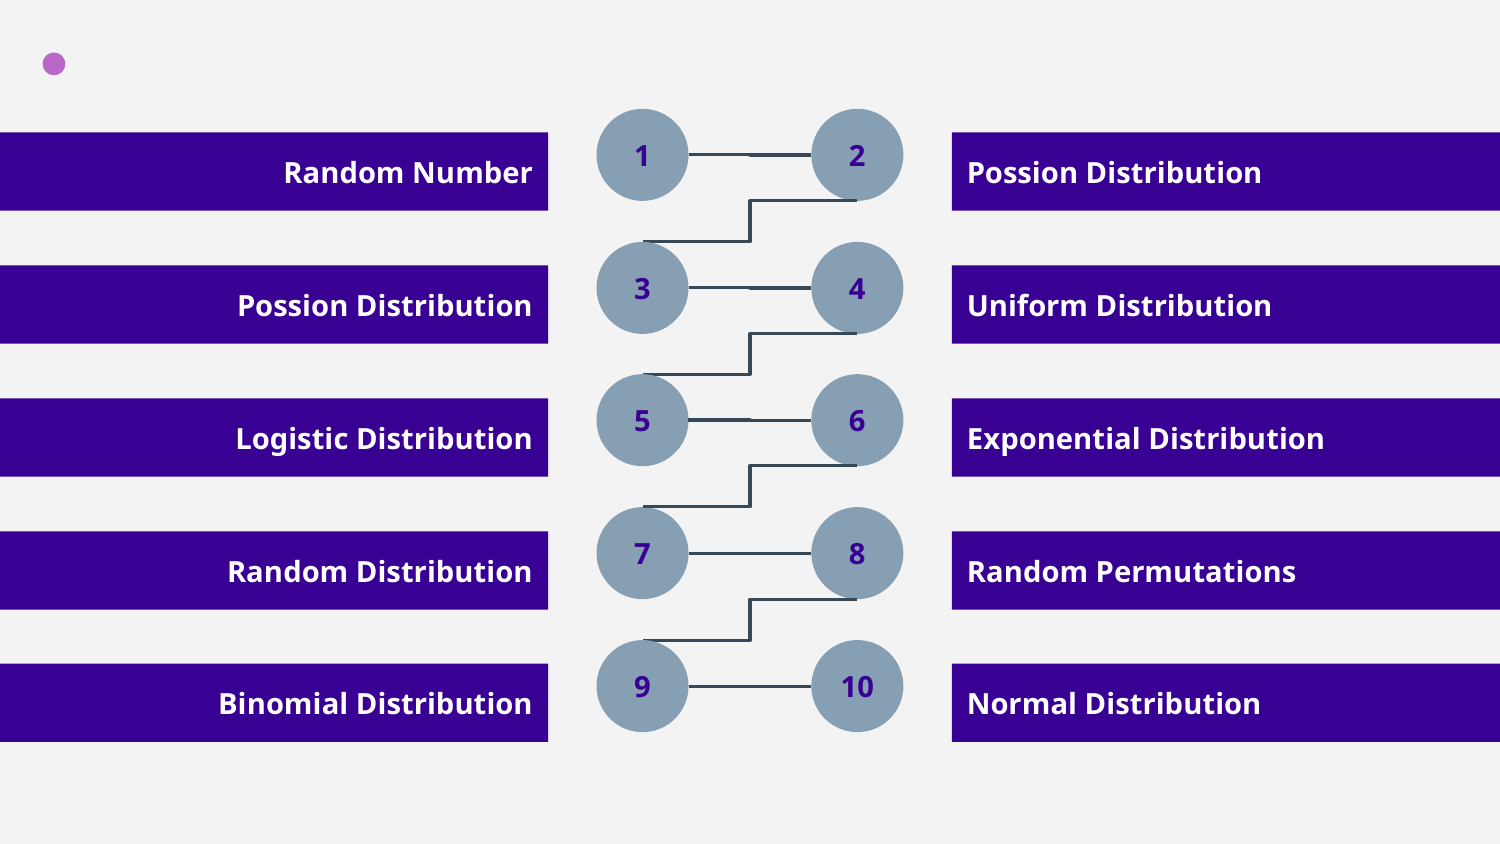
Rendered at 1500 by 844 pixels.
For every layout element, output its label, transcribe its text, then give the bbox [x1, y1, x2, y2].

text_box Random Number [0, 132, 549, 211]
text_box Normal Distribution [951, 663, 1500, 742]
text_box Uniform Distribution [951, 265, 1500, 344]
text_box Exponential Distribution [951, 398, 1500, 477]
text_box Random Distribution [0, 531, 549, 610]
text_box Binomial Distribution [0, 663, 549, 742]
text_box Random Permutations [951, 531, 1500, 610]
text_box Logistic Distribution [0, 398, 549, 477]
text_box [596, 108, 904, 733]
text_box Possion Distribution [951, 132, 1500, 211]
text_box Possion Distribution [0, 265, 549, 344]
